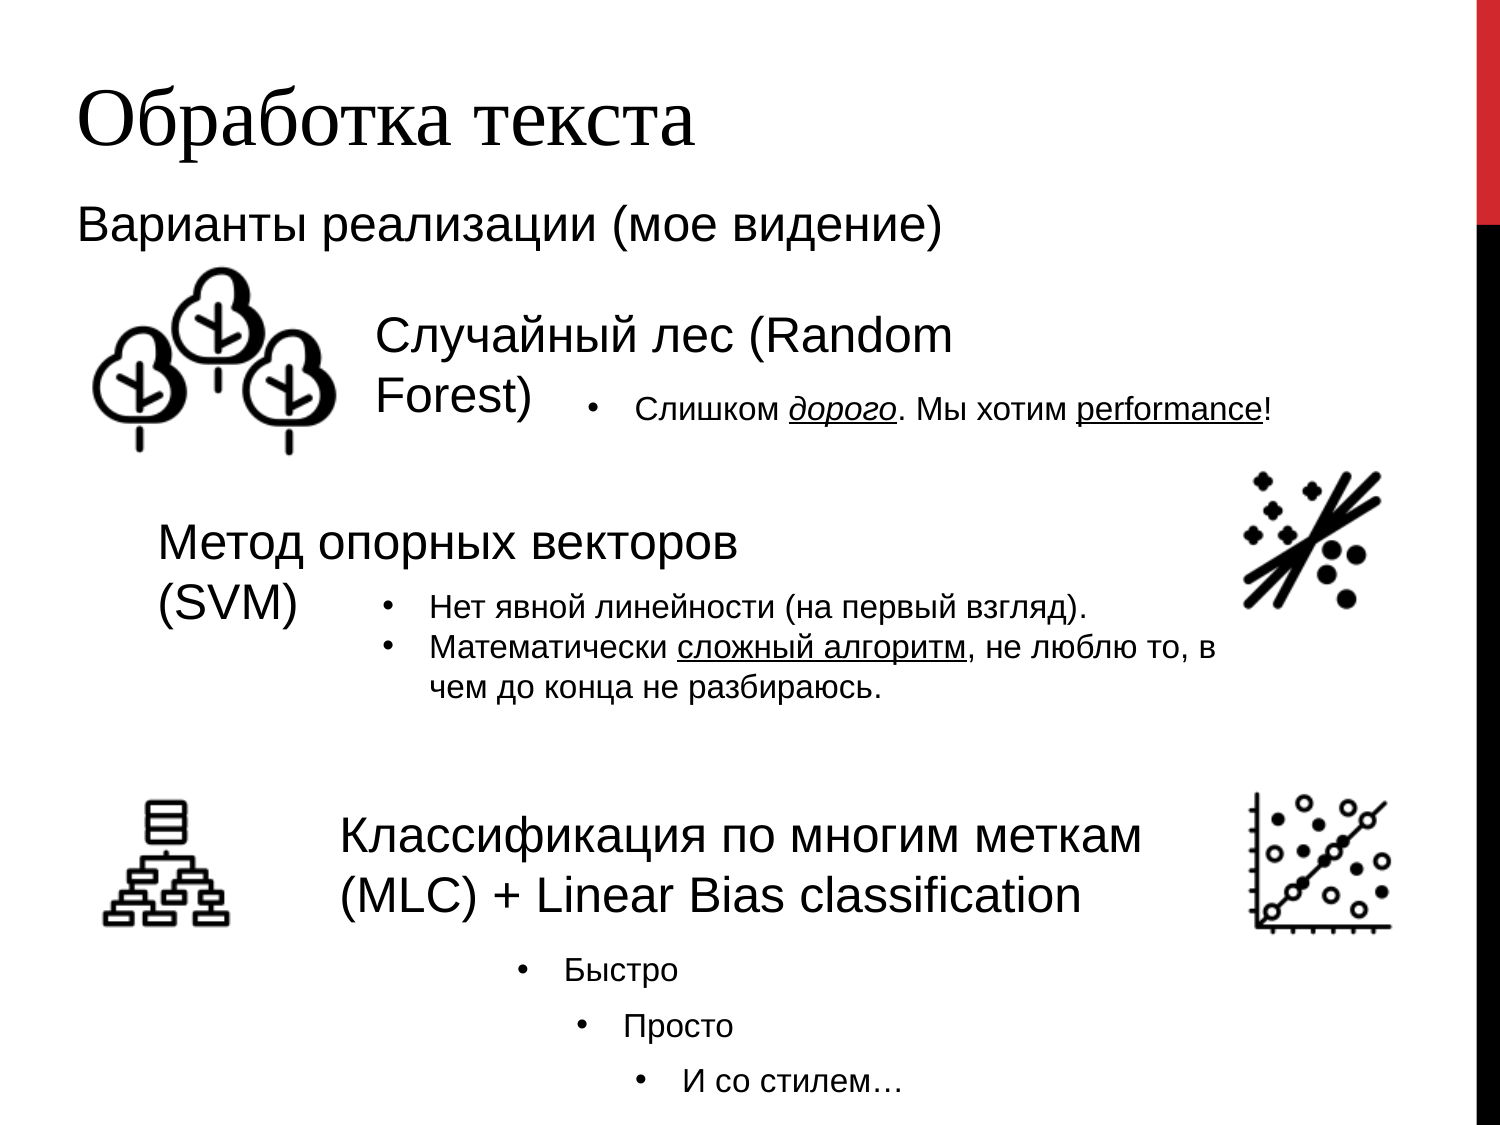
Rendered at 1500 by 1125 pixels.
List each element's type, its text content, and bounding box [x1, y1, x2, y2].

text_box Случайный лес (Random Forest) [360, 295, 1081, 430]
text_box Варианты реализации (мое видение) [61, 184, 1447, 260]
text_box Метод опорных векторов (SVM) [142, 502, 863, 638]
picture [61, 251, 368, 472]
text_box Слишком дорого. Мы хотим performance! [572, 379, 1293, 435]
picture [1241, 784, 1399, 942]
text_box Быстро [502, 941, 1223, 996]
picture [87, 784, 246, 942]
text_box Нет явной линейности (на первый взгляд). Математически сложный алгоритм, не люблю то, в чем до конца не разбираюсь. [367, 578, 1289, 713]
picture [1233, 461, 1391, 619]
text_box Обработка текста [61, 54, 1235, 170]
text_box Просто [561, 996, 1282, 1052]
text_box И со стилем… [620, 1051, 1341, 1107]
text_box Классификация по многим меткам (MLC) + Linear Bias classification [324, 795, 1199, 930]
